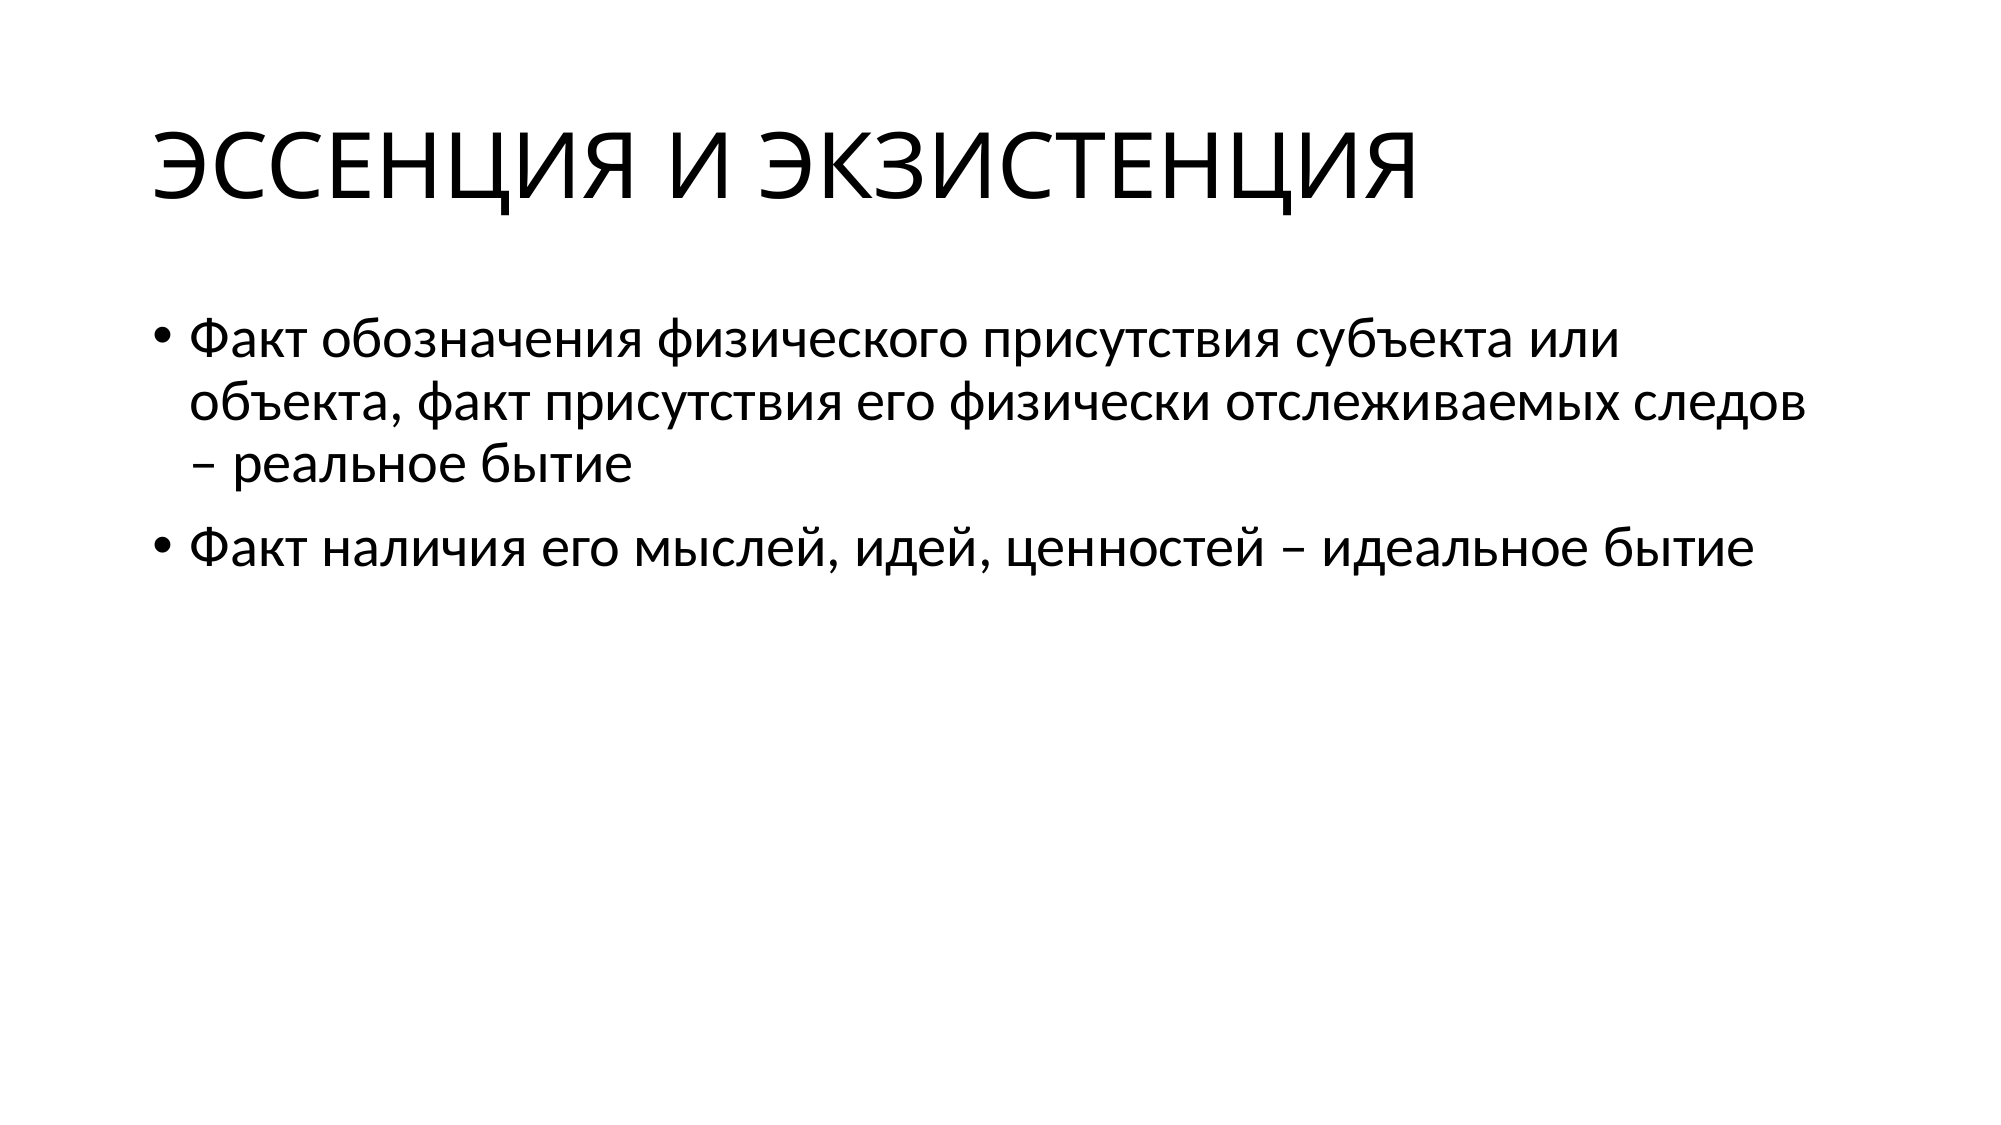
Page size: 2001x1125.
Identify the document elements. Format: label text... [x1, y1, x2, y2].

title ЭССЕНЦИЯ И ЭКЗИСТЕНЦИЯ [137, 59, 1863, 278]
list Факт обозначения физического присутствия субъекта или объекта, факт присутствия его физически отслеживаемых следов – реальное бытие Факт наличия его мыслей, идей, ценностей – идеальное бытие [137, 299, 1863, 1014]
